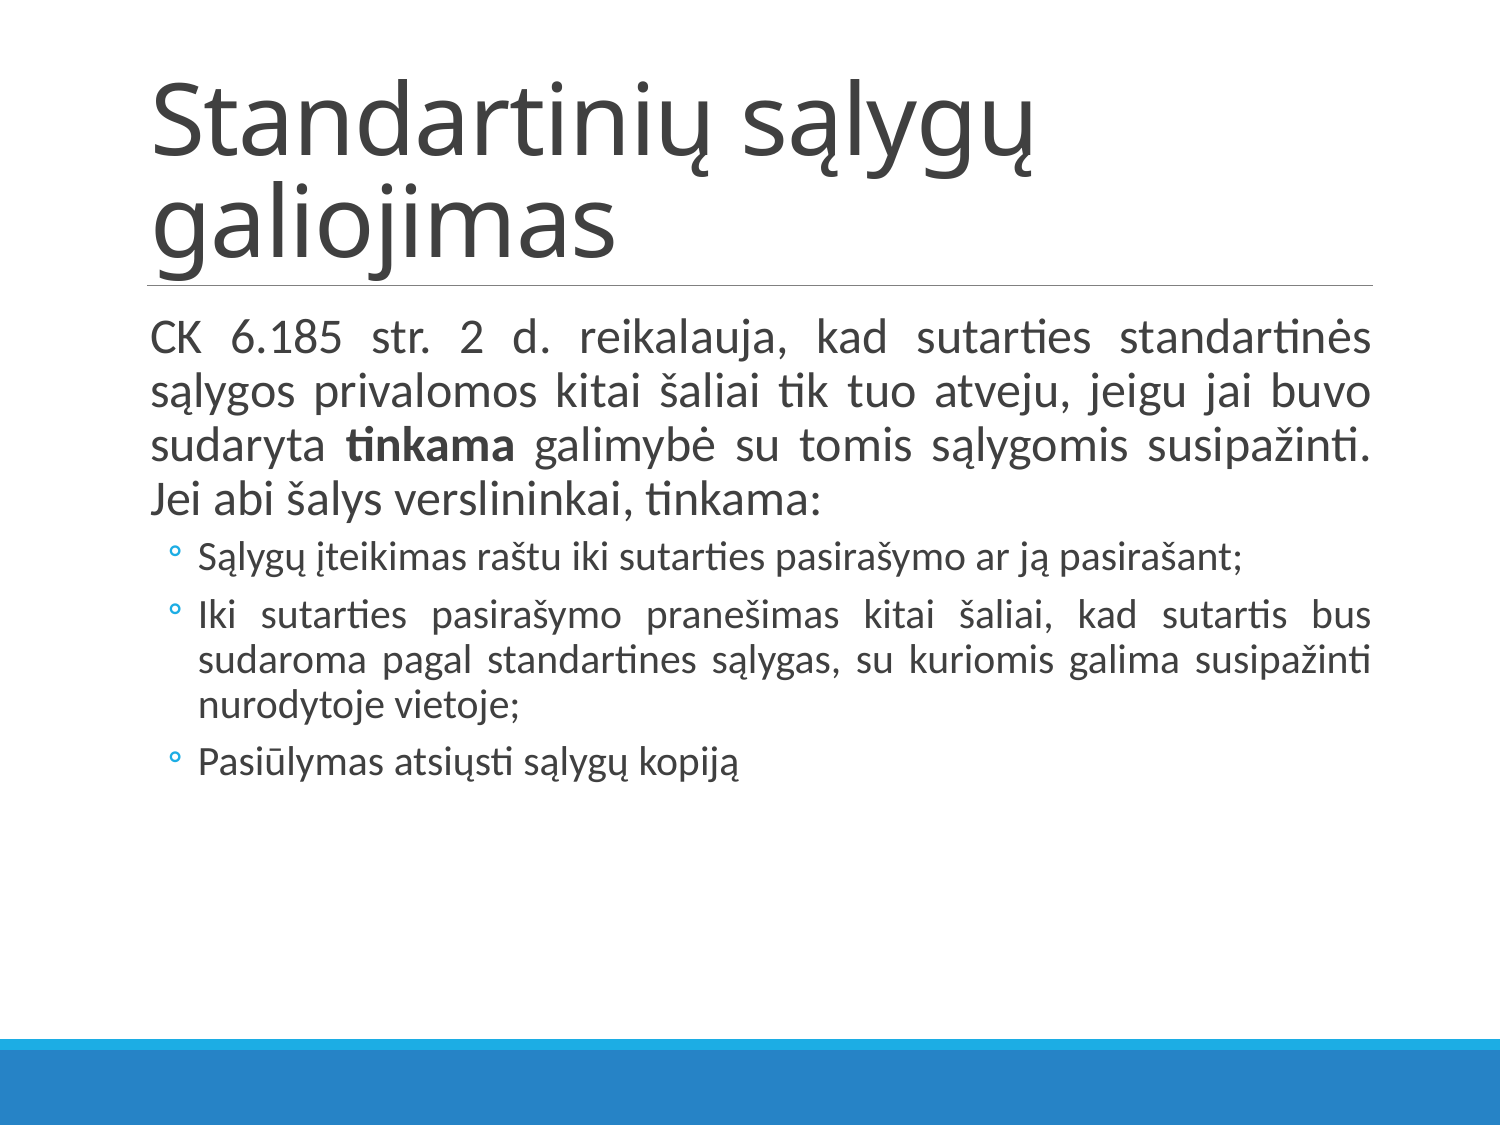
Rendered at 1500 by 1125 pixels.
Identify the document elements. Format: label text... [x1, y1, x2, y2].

title Standartinių sąlygų galiojimas [135, 47, 1373, 285]
list CK 6.185 str. 2 d. reikalauja, kad sutarties standartinės sąlygos privalomos kitai šaliai tik tuo atveju, jeigu jai buvo sudaryta tinkama galimybė su tomis sąlygomis susipažinti. Jei abi šalys verslininkai, tinkama: Sąlygų įteikimas raštu iki sutarties pasirašymo ar ją pasirašant; Iki sutarties pasirašymo pranešimas kitai šaliai, kad sutartis bus sudaroma pagal standartines sąlygas, su kuriomis galima susipažinti nurodytoje vietoje; Pasiūlymas atsiųsti sąlygų kopiją [135, 302, 1373, 963]
